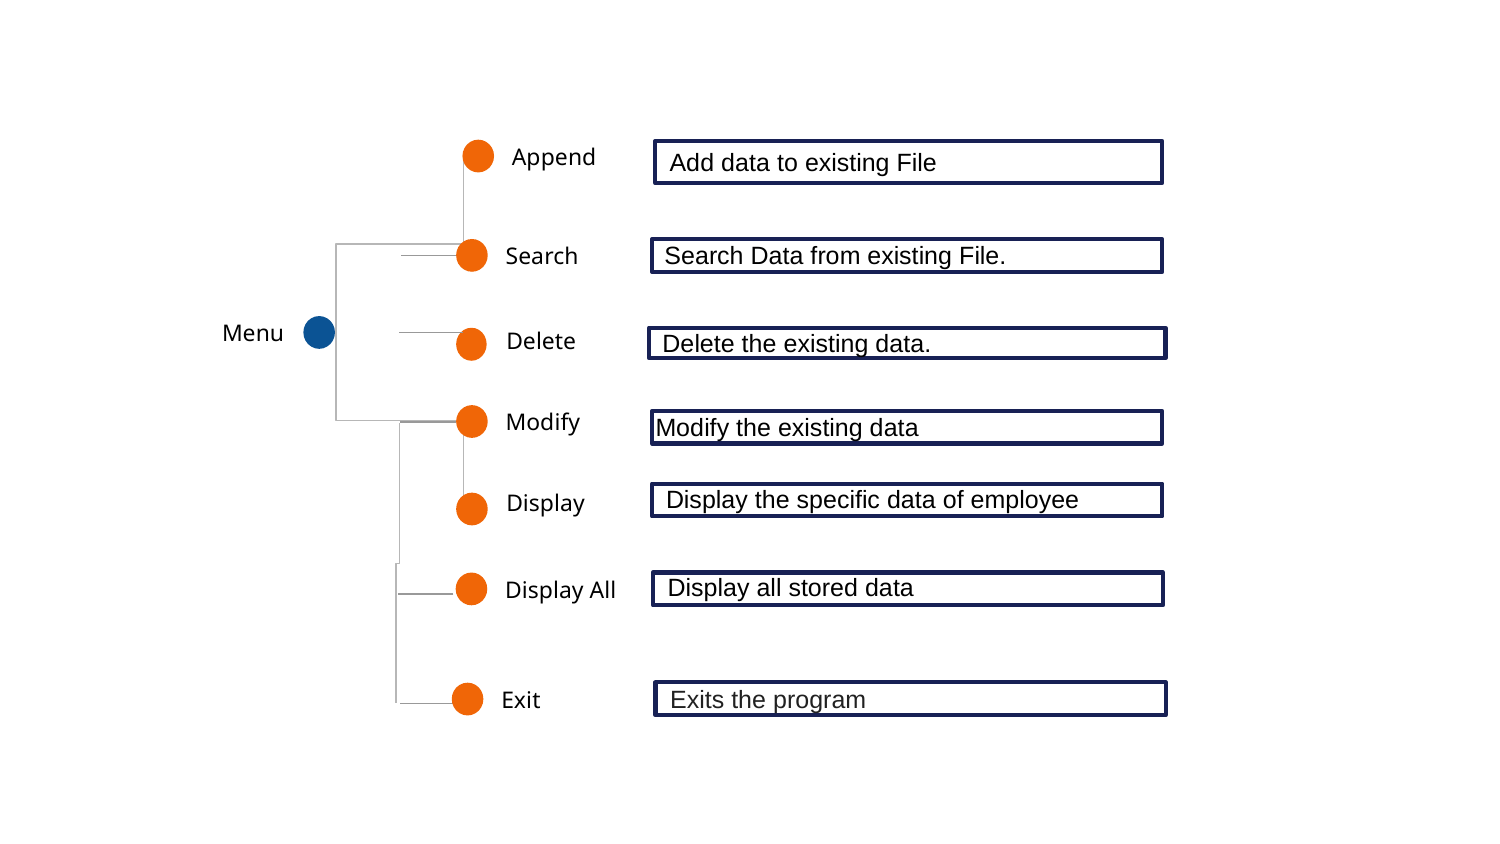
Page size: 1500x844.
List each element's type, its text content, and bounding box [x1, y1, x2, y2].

text_box Display all stored data [706, 563, 1167, 609]
text_box Exits the program [703, 680, 1168, 717]
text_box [455, 464, 703, 540]
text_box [455, 225, 609, 286]
text_box [713, 139, 1164, 185]
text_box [455, 558, 703, 620]
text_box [462, 125, 709, 187]
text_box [335, 341, 464, 510]
text_box Search Data from existing File. [649, 232, 1146, 277]
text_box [87, 302, 336, 363]
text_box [335, 155, 464, 333]
text_box Add data to existing File [713, 139, 1146, 184]
text_box [1146, 237, 1164, 274]
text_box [257, 561, 538, 566]
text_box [455, 391, 703, 452]
text_box Delete the existing data. [707, 320, 1157, 365]
text_box Display the specific data of employee [707, 476, 1165, 521]
text_box [1153, 409, 1164, 446]
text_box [455, 303, 703, 378]
text_box Modify the existing data [707, 404, 1153, 450]
text_box [1157, 326, 1168, 360]
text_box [451, 668, 699, 730]
